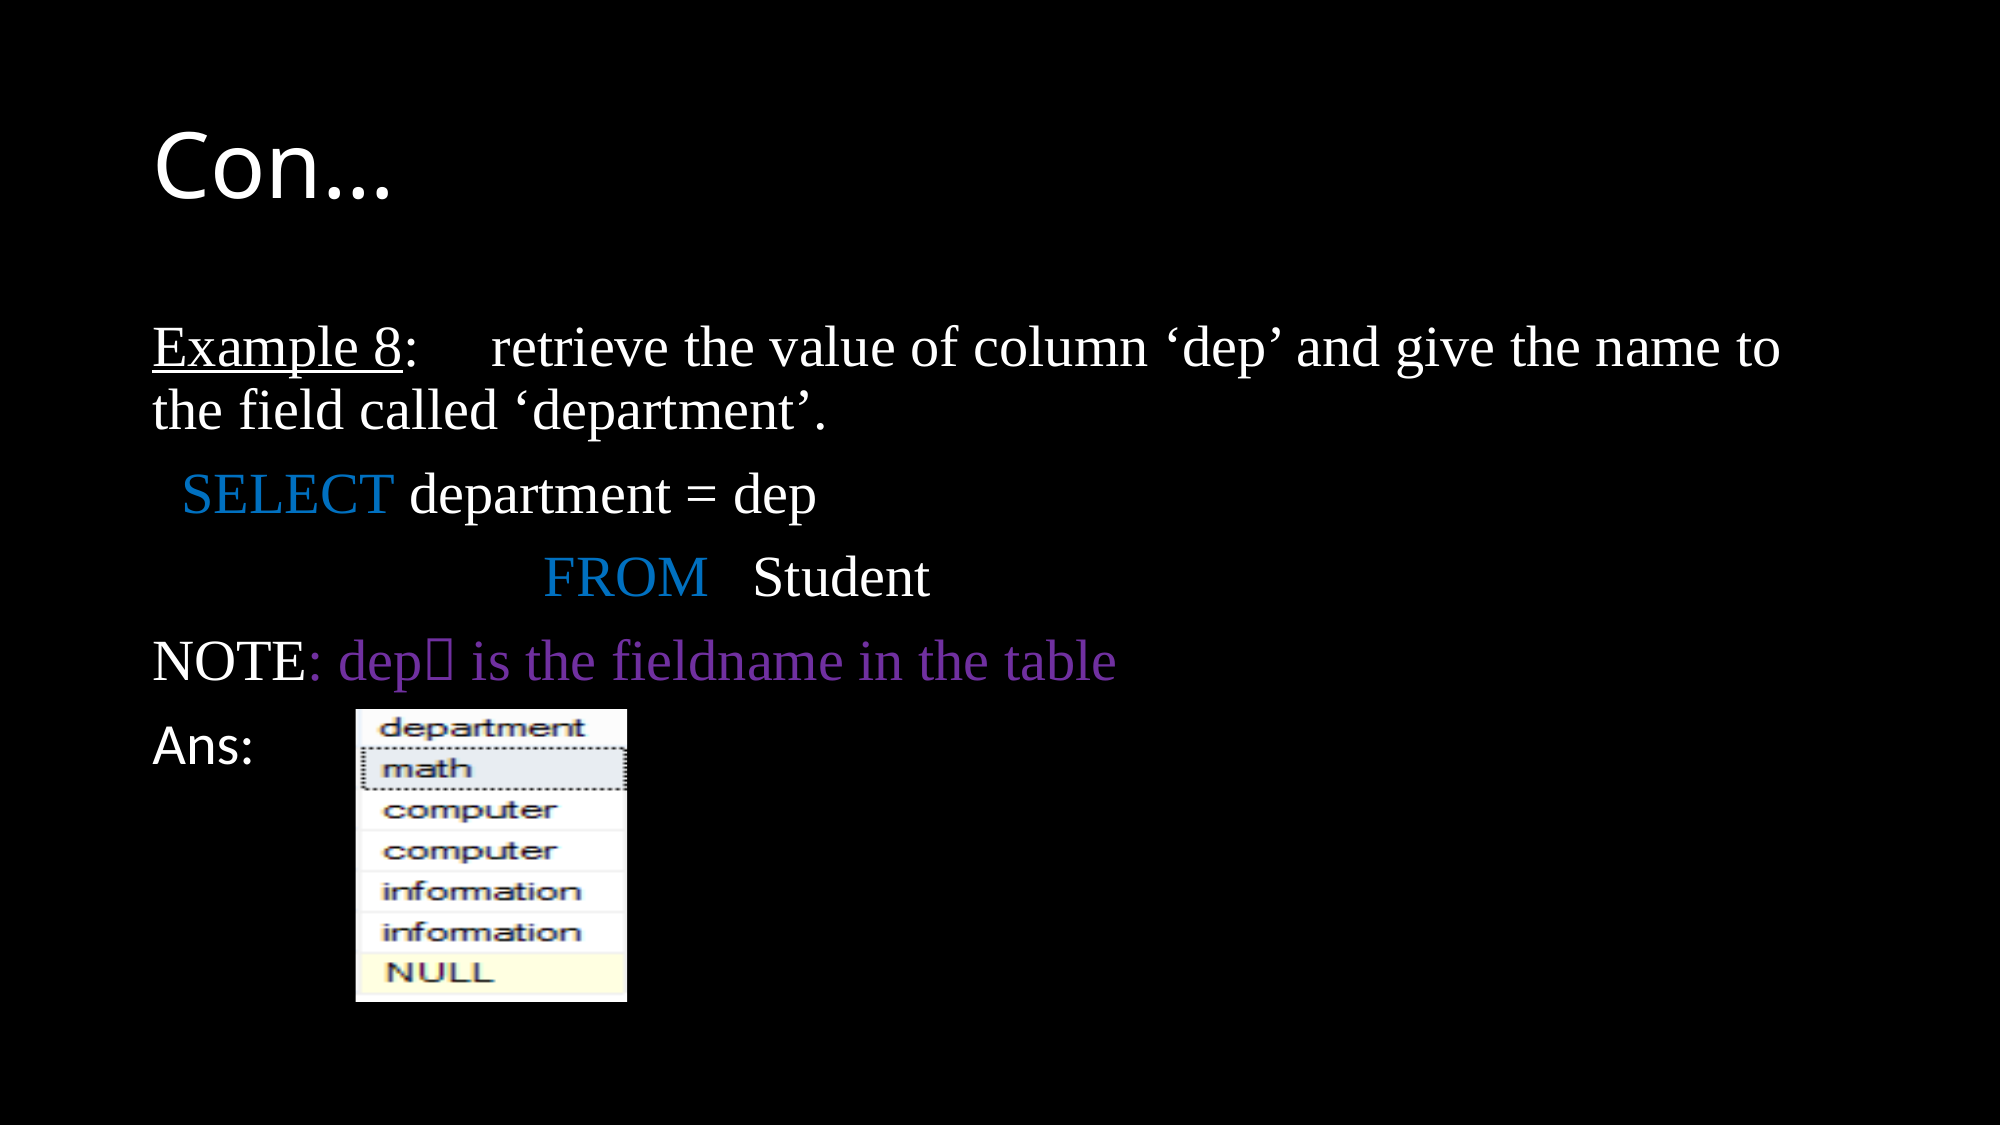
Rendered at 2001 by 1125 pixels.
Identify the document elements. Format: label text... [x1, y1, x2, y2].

picture [355, 709, 628, 1002]
list Example 8: retrieve the value of column ‘dep’ and give the name to the field called ‘department’. SELECT department = dep FROM Student NOTE: dep is the fieldname in the table Ans: [137, 308, 1863, 1023]
title Con… [137, 59, 1863, 278]
